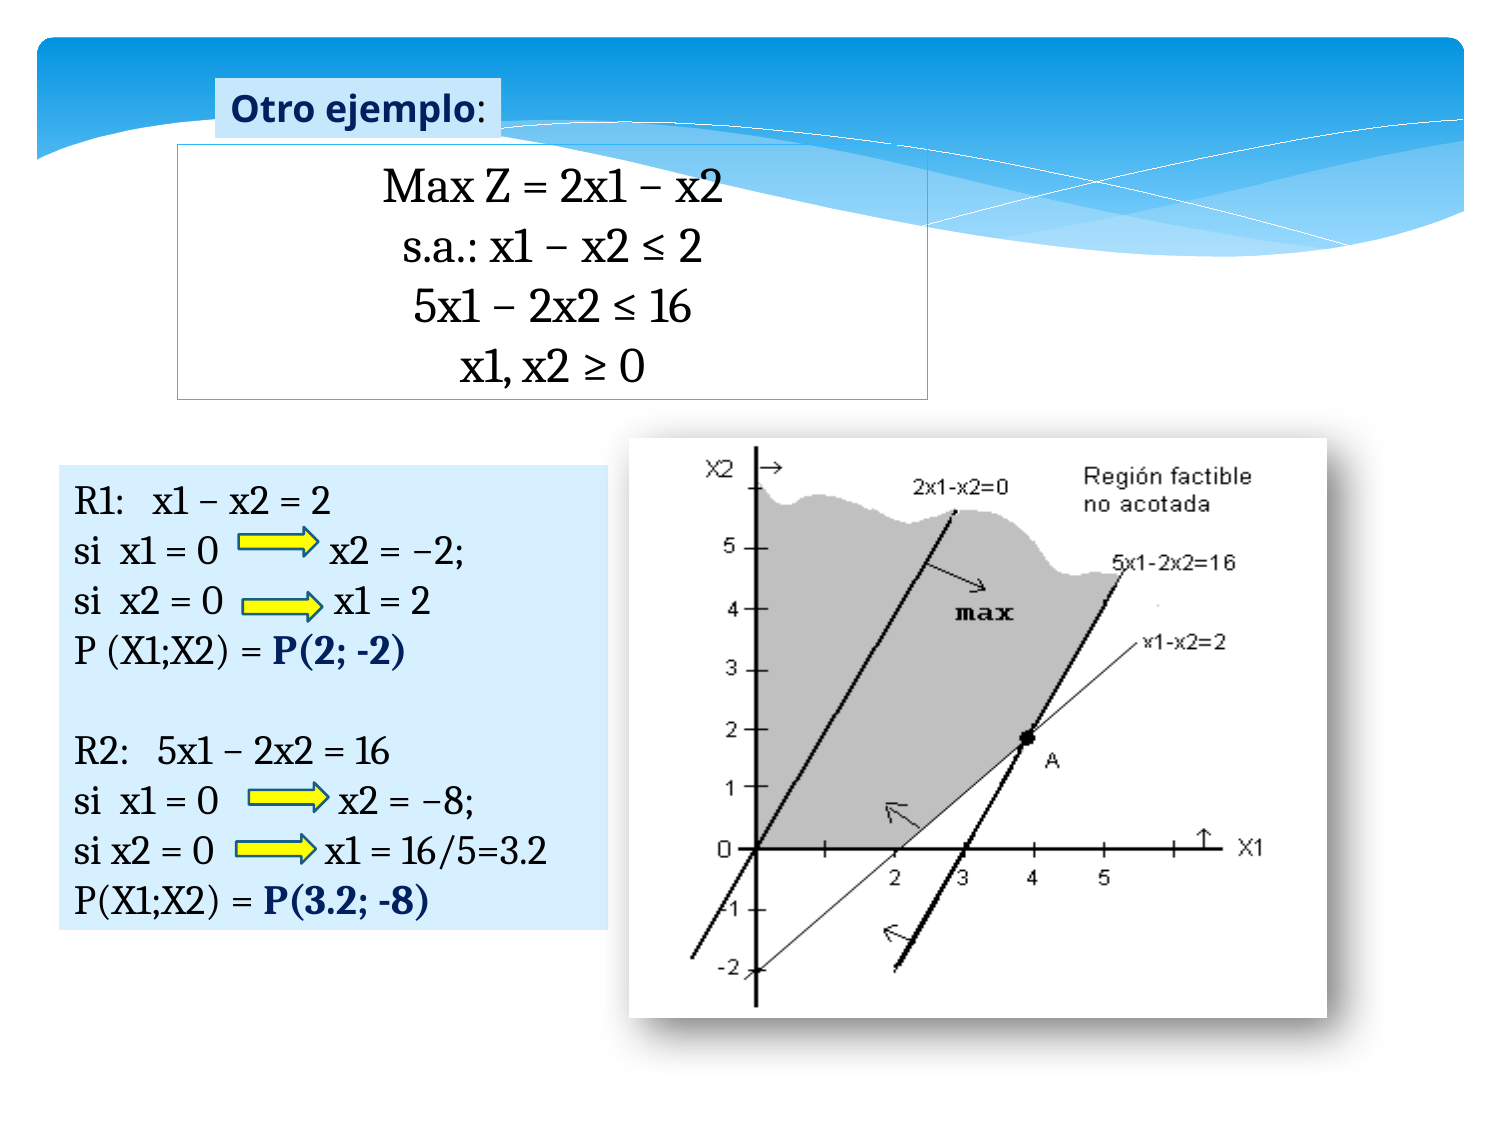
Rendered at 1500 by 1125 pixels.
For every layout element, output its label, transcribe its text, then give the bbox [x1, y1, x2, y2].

text_box [237, 525, 320, 558]
text_box Max Z = 2x1 − x2 s.a.: x1 − x2 ≤ 2 5x1 − 2x2 ≤ 16 x1, x2 ≥ 0 [177, 144, 928, 400]
text_box R1: x1 − x2 = 2 si x1 = 0 x2 = −2; si x2 = 0 x1 = 2 P (X1;X2) = P(2; -2) R2: 5x1 − 2x2 = 16 si x1 = 0 x2 = −8; si x2 = 0 x1 = 16/5=3.2 P(X1;X2) = P(3.2; -8) [59, 465, 609, 930]
text_box [234, 832, 317, 865]
text_box [241, 590, 324, 623]
text_box Otro ejemplo: [215, 78, 502, 138]
picture [629, 438, 1327, 1018]
text_box [247, 781, 330, 814]
text_box [218, 574, 1323, 1125]
